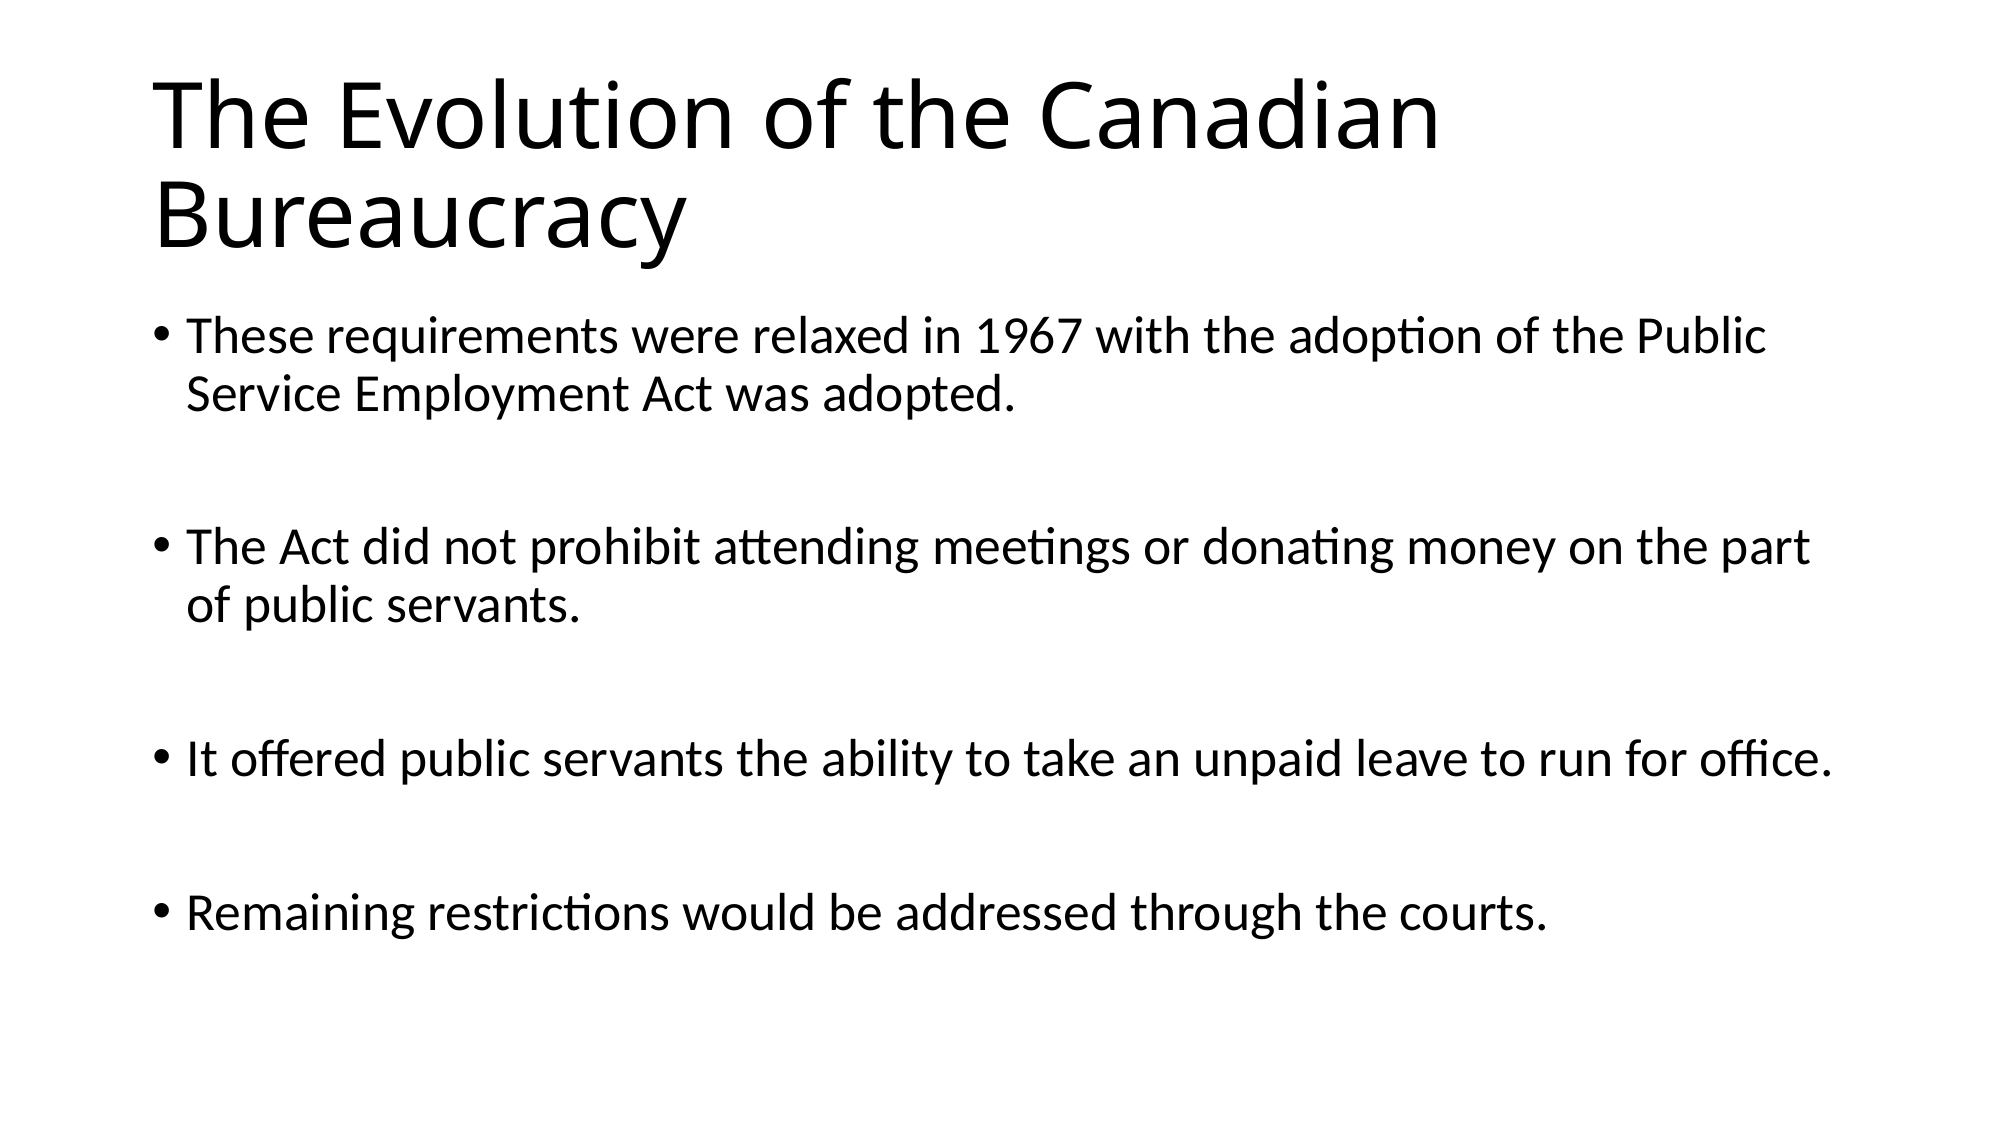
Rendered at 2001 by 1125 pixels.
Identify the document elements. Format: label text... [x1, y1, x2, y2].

title The Evolution of the Canadian Bureaucracy [137, 59, 1863, 278]
list These requirements were relaxed in 1967 with the adoption of the Public Service Employment Act was adopted. The Act did not prohibit attending meetings or donating money on the part of public servants. It offered public servants the ability to take an unpaid leave to run for office. Remaining restrictions would be addressed through the courts. [137, 299, 1863, 1014]
